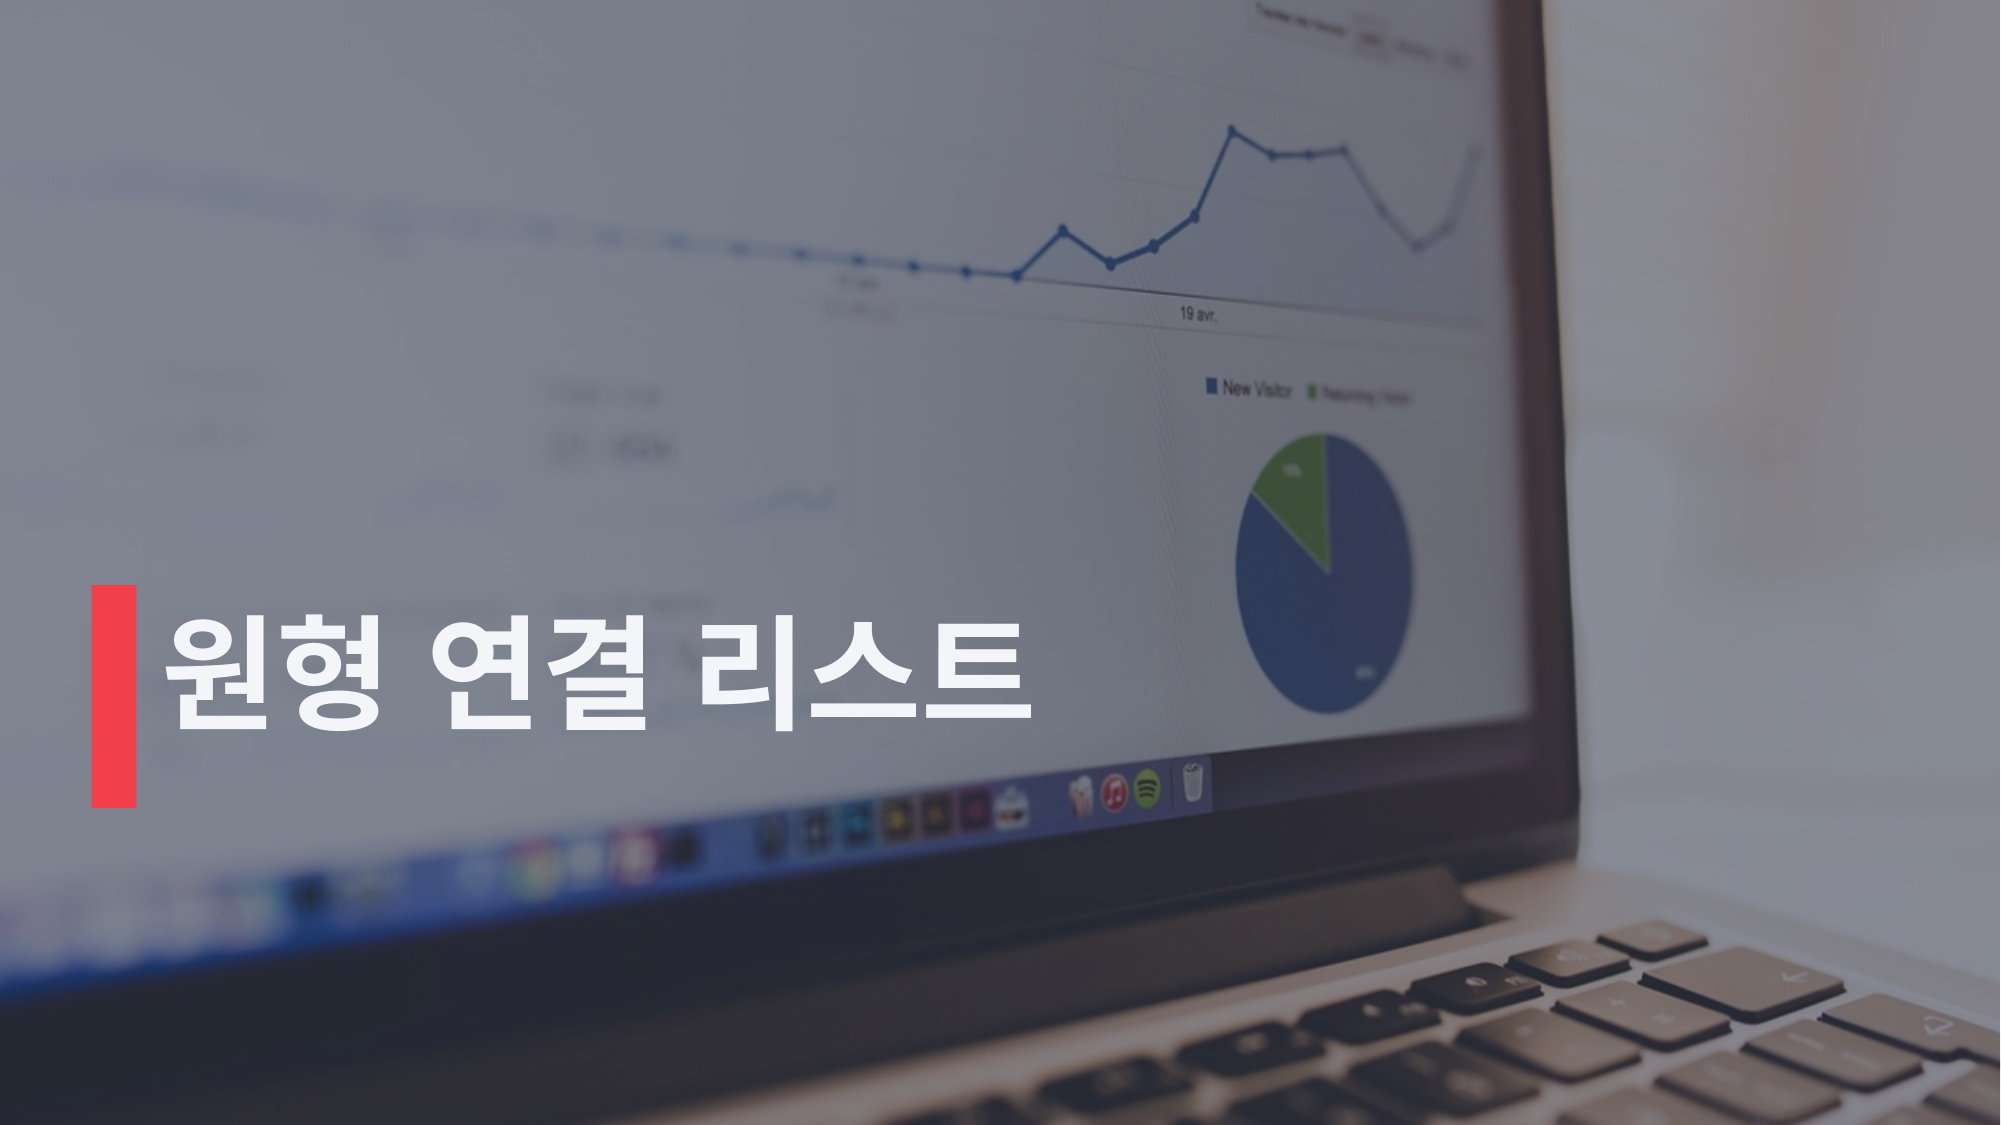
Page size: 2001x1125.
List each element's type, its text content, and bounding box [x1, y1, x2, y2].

title 원형 연결 리스트 [146, 591, 1490, 755]
